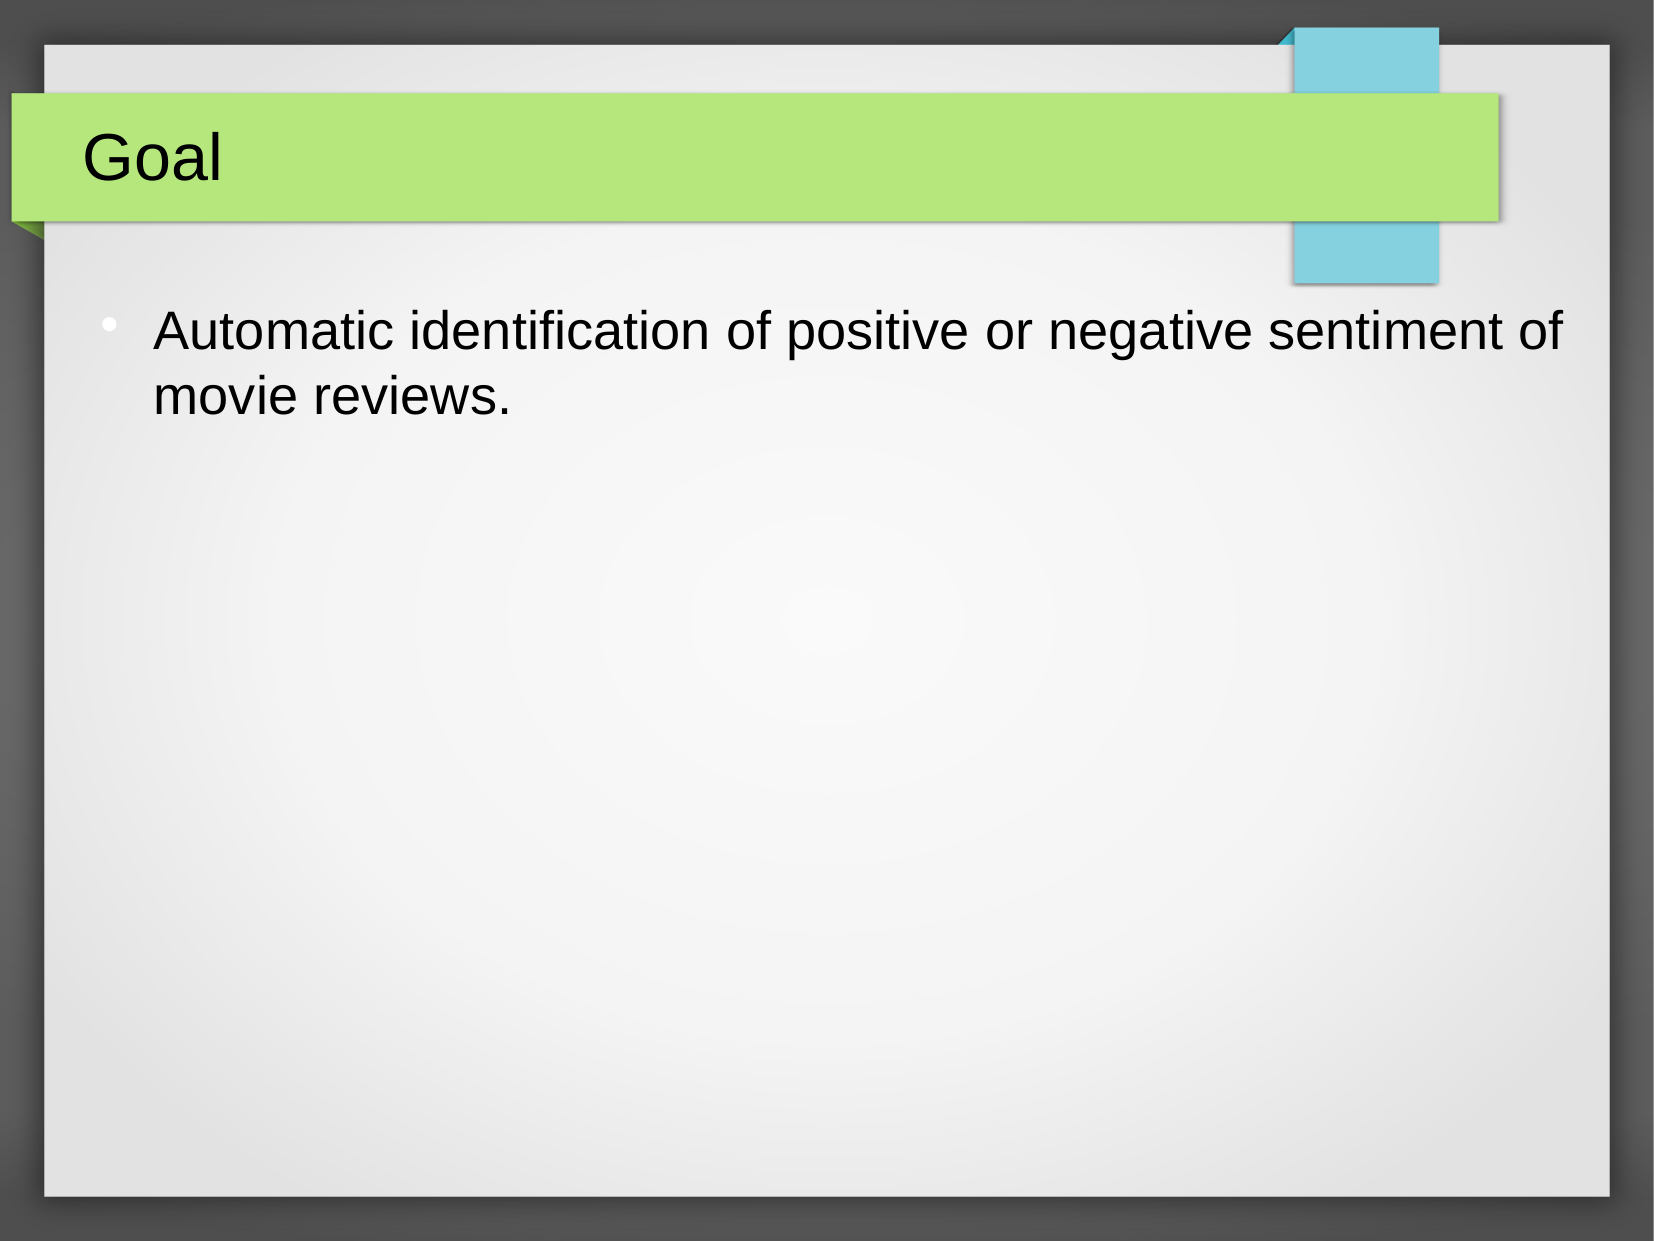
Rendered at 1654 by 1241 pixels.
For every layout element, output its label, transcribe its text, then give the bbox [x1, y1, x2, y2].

text_box Goal [82, 94, 1264, 213]
picture [0, 0, 1654, 1241]
text_box Automatic identification of positive or negative sentiment of movie reviews. [82, 295, 1571, 1015]
